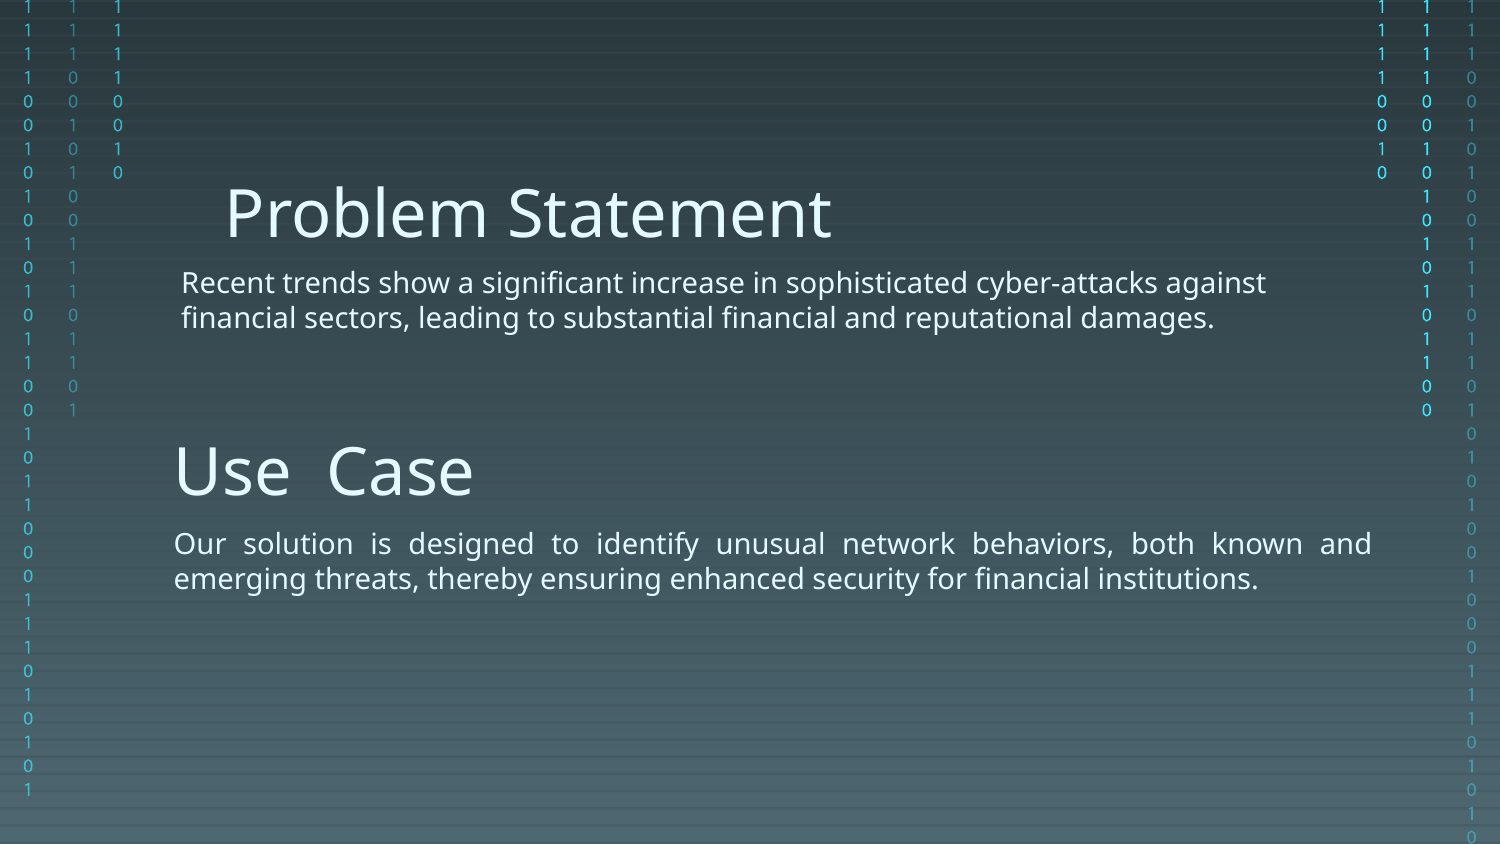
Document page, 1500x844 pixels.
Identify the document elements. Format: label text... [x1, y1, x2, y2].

title Problem Statement [158, 156, 900, 254]
text_box Use Case [158, 421, 909, 517]
text_box Our solution is designed to identify unusual network behaviors, both known and emerging threats, thereby ensuring enhanced security for financial institutions. [158, 517, 1389, 603]
text_box Recent trends show a significant increase in sophisticated cyber-attacks against financial sectors, leading to substantial financial and reputational damages. [166, 257, 1381, 342]
